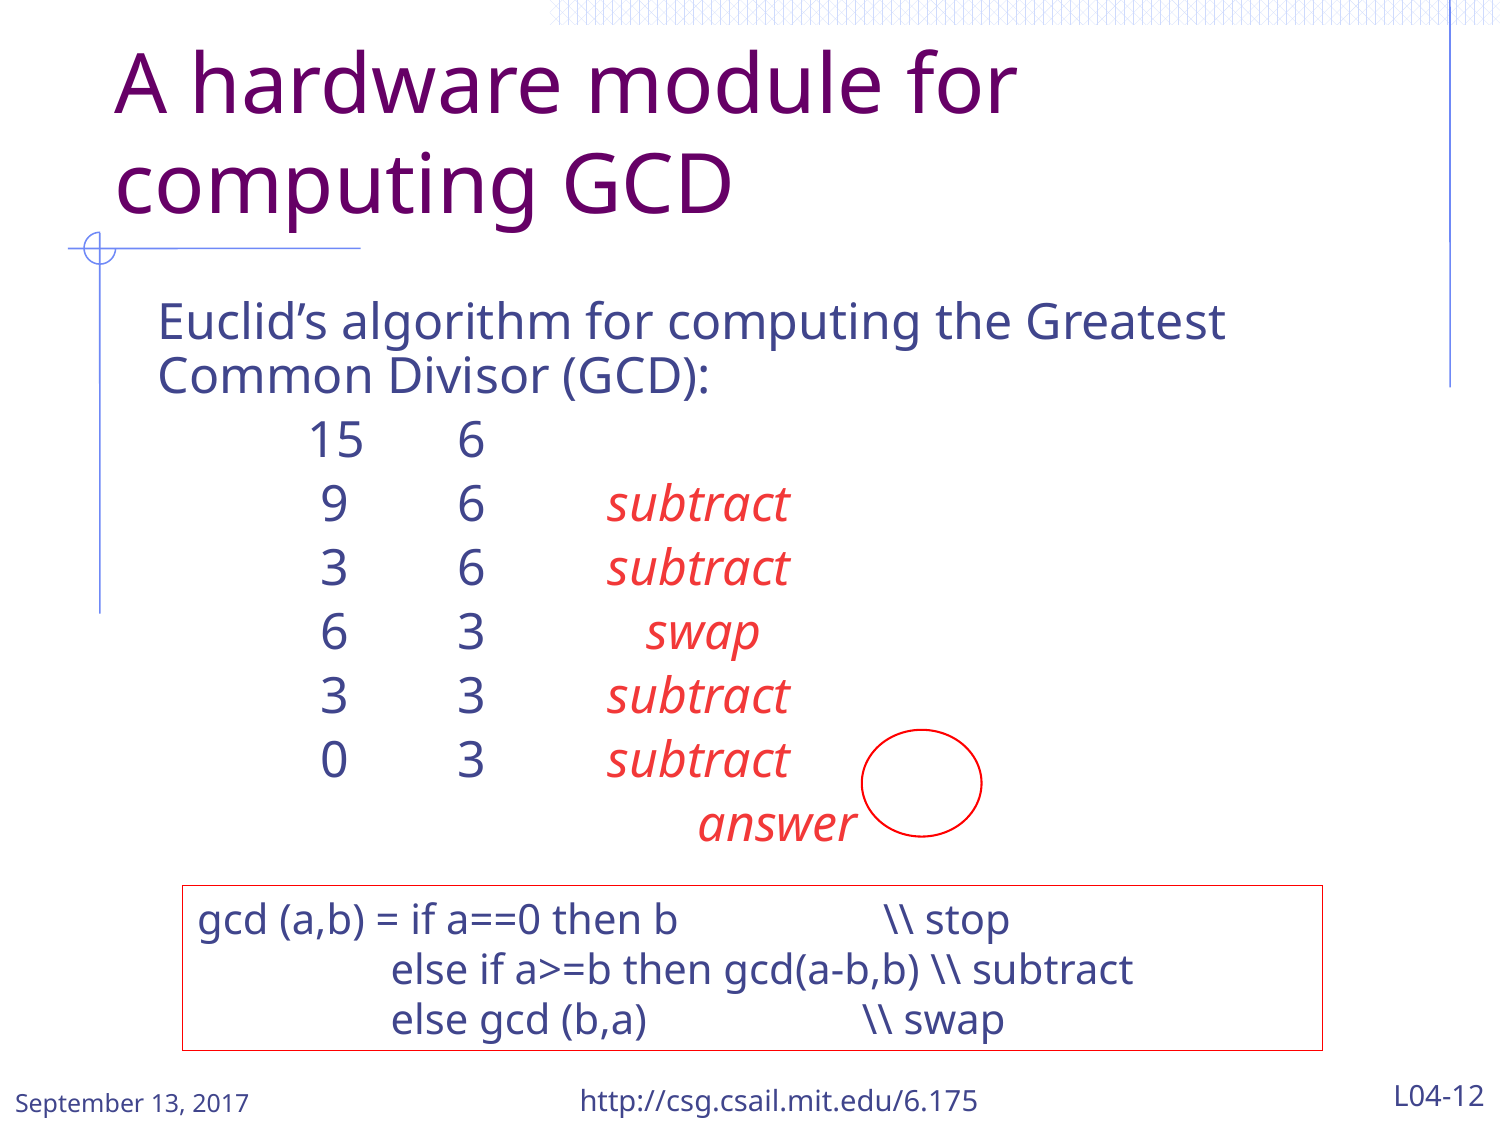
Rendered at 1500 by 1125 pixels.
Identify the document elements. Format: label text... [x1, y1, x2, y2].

text_box gcd (a,b) = if a==0 then b \\ stop else if a>=b then gcd(a-b,b) \\ subtract else gcd (b,a) \\ swap [182, 885, 1323, 1051]
slide_number L04-12 [1187, 1049, 1500, 1125]
text_box answer [636, 783, 920, 859]
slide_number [0, 1049, 313, 1125]
footer http://csg.csail.mit.edu/6.175 [508, 1049, 1051, 1125]
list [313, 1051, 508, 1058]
list Euclid’s algorithm for computing the Greatest Common Divisor (GCD): 15 6 9 6 subtract 3 6 subtract 6 3 swap 3 3 subtract 0 3 subtract [142, 288, 1418, 1049]
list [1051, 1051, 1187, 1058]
title A hardware module for computing GCD [99, 49, 1376, 238]
text_box [861, 729, 982, 837]
